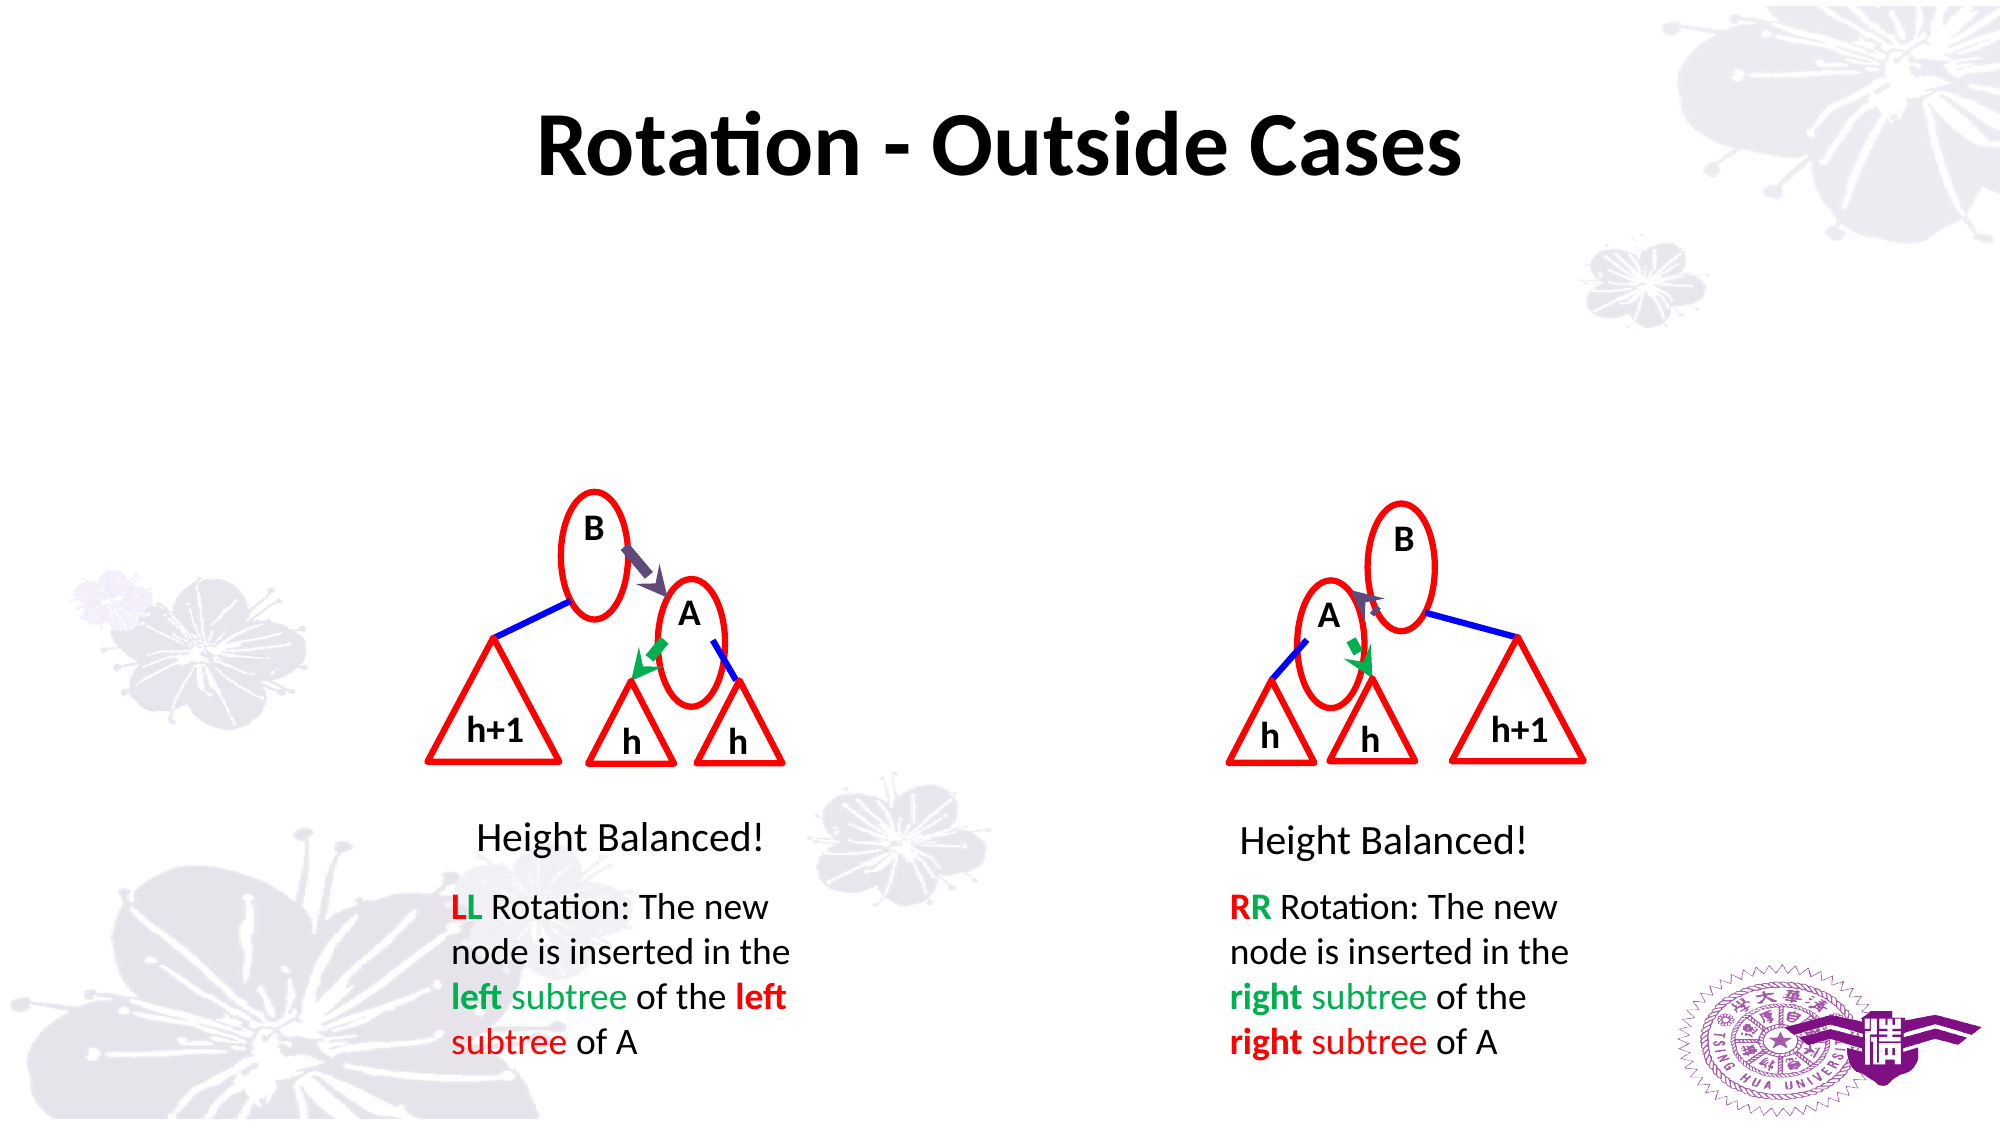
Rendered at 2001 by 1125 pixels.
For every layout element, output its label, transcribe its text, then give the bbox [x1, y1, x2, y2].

text_box h [713, 694, 781, 785]
text_box h+1 [1476, 682, 1587, 773]
text_box LL Rotation: The new node is inserted in the left subtree of the left subtree of A [436, 874, 811, 1070]
text_box B [1378, 491, 1427, 582]
text_box Height Balanced! [1161, 790, 1607, 886]
text_box [1491, 640, 1545, 682]
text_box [494, 600, 571, 638]
text_box [694, 727, 713, 766]
text_box [730, 678, 749, 694]
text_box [712, 639, 737, 681]
text_box [1226, 726, 1245, 765]
text_box [1308, 658, 1356, 709]
text_box [621, 684, 641, 694]
text_box [781, 755, 785, 766]
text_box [1424, 612, 1519, 639]
text_box [1449, 711, 1476, 764]
text_box [560, 508, 628, 620]
text_box [666, 656, 716, 707]
text_box [1362, 680, 1382, 692]
text_box [1367, 521, 1435, 632]
text_box [586, 722, 607, 766]
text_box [1350, 639, 1373, 679]
text_box RR Rotation: The new node is inserted in the right subtree of the right subtree of A [1215, 874, 1590, 1070]
text_box [467, 639, 520, 682]
text_box B [568, 480, 617, 571]
text_box h [607, 694, 675, 785]
text_box h+1 [451, 682, 563, 773]
text_box [1413, 752, 1418, 764]
title Rotation - Outside Cases [99, 45, 1900, 233]
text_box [630, 639, 665, 682]
text_box h [1345, 692, 1413, 783]
text_box A [1302, 567, 1370, 658]
text_box [1313, 755, 1317, 765]
text_box h [1245, 688, 1313, 779]
text_box Height Balanced! [398, 787, 844, 883]
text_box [1350, 590, 1378, 613]
text_box [1297, 611, 1302, 638]
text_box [1271, 639, 1308, 681]
text_box [1327, 726, 1345, 764]
text_box [657, 608, 663, 638]
text_box [425, 712, 451, 764]
picture [0, 6, 2000, 1119]
text_box A [663, 565, 731, 656]
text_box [624, 546, 668, 598]
